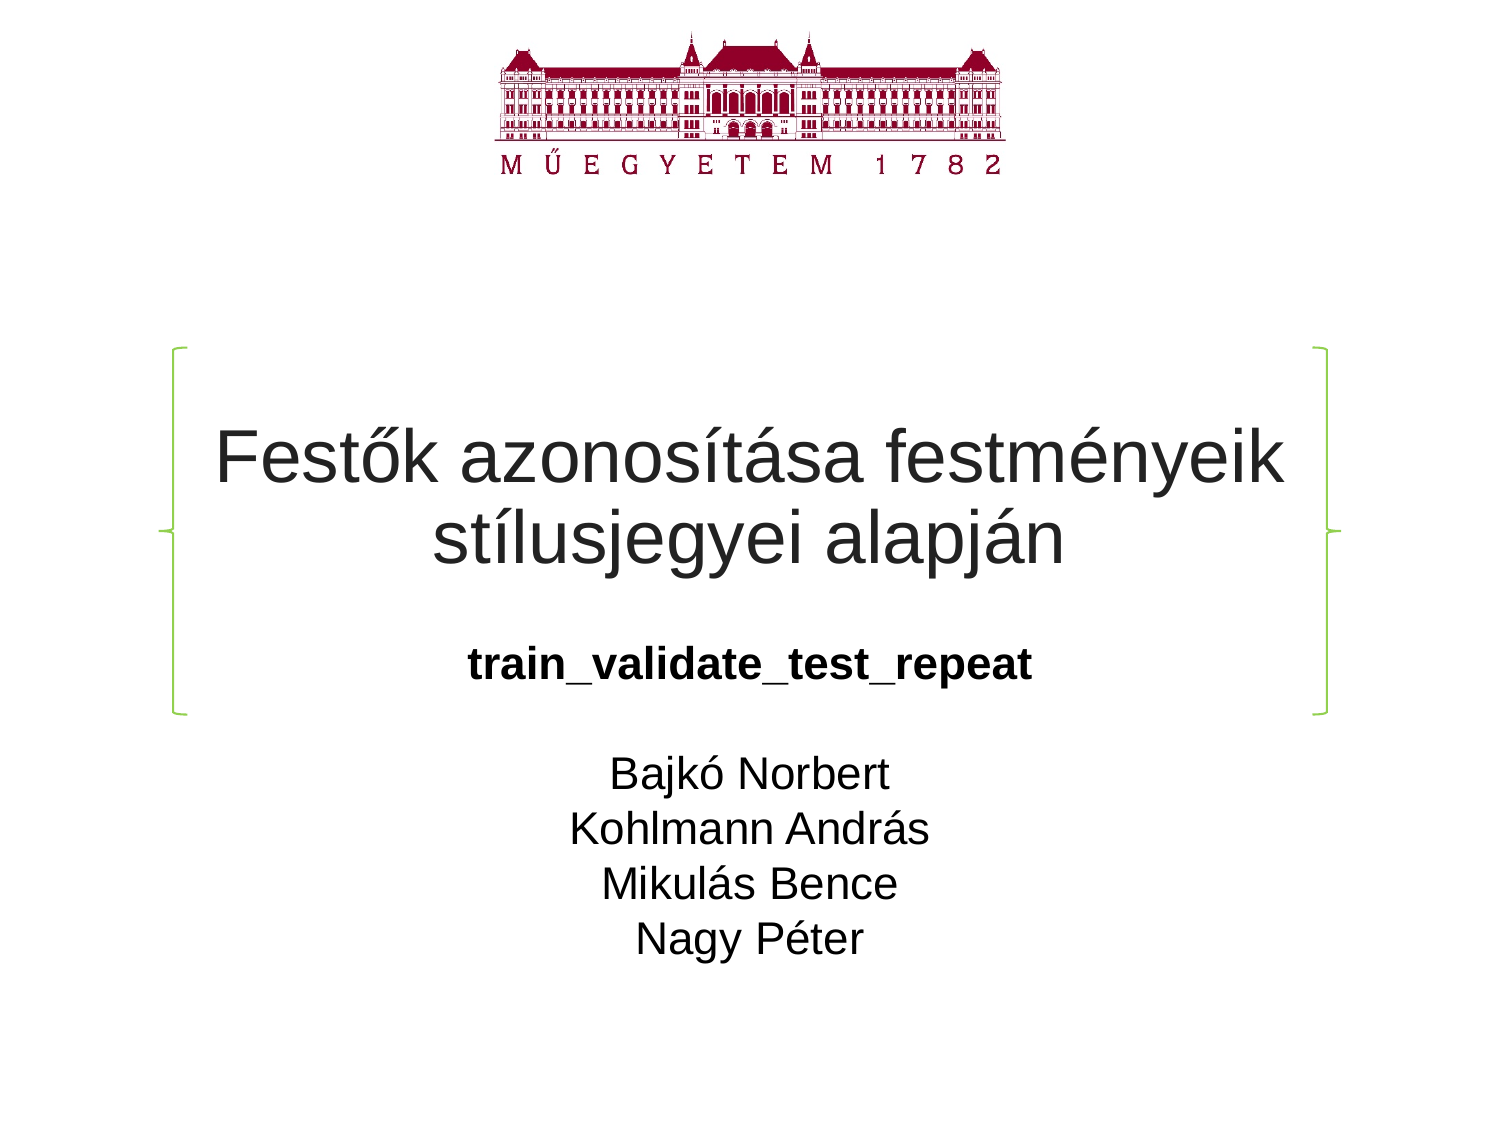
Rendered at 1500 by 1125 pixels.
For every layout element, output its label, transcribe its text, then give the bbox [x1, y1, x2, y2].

title Festők azonosítása festményeik stílusjegyei alapján [171, 306, 1329, 588]
picture [494, 30, 1006, 176]
text_box train_validate_test_repeat Bajkó Norbert Kohlmann András Mikulás Bence Nagy Péter [171, 626, 1329, 823]
